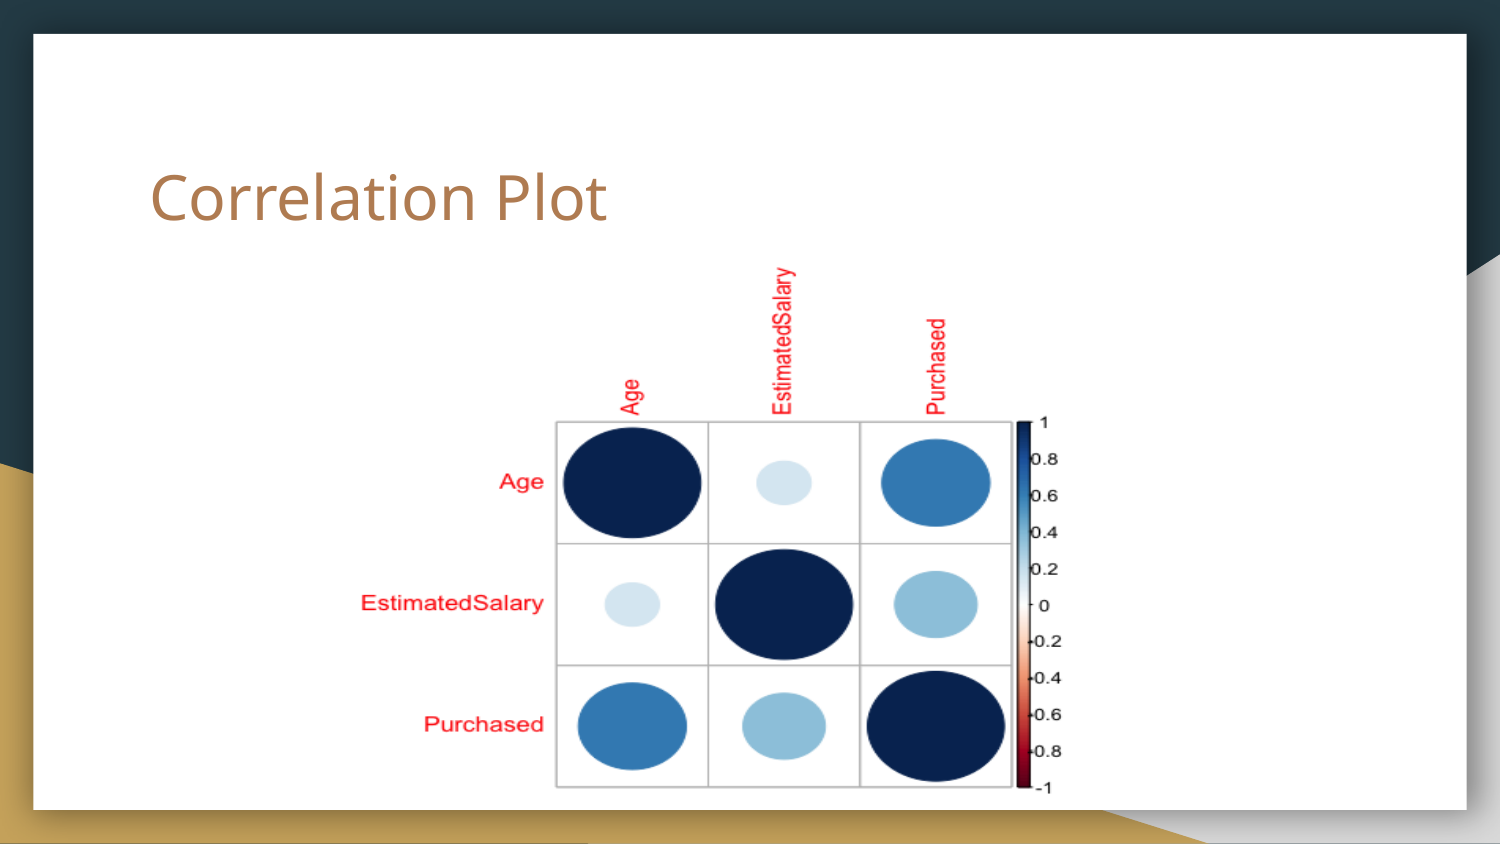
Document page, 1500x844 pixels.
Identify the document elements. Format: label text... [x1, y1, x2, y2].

picture [304, 265, 1121, 800]
title Correlation Plot [134, 138, 1366, 296]
